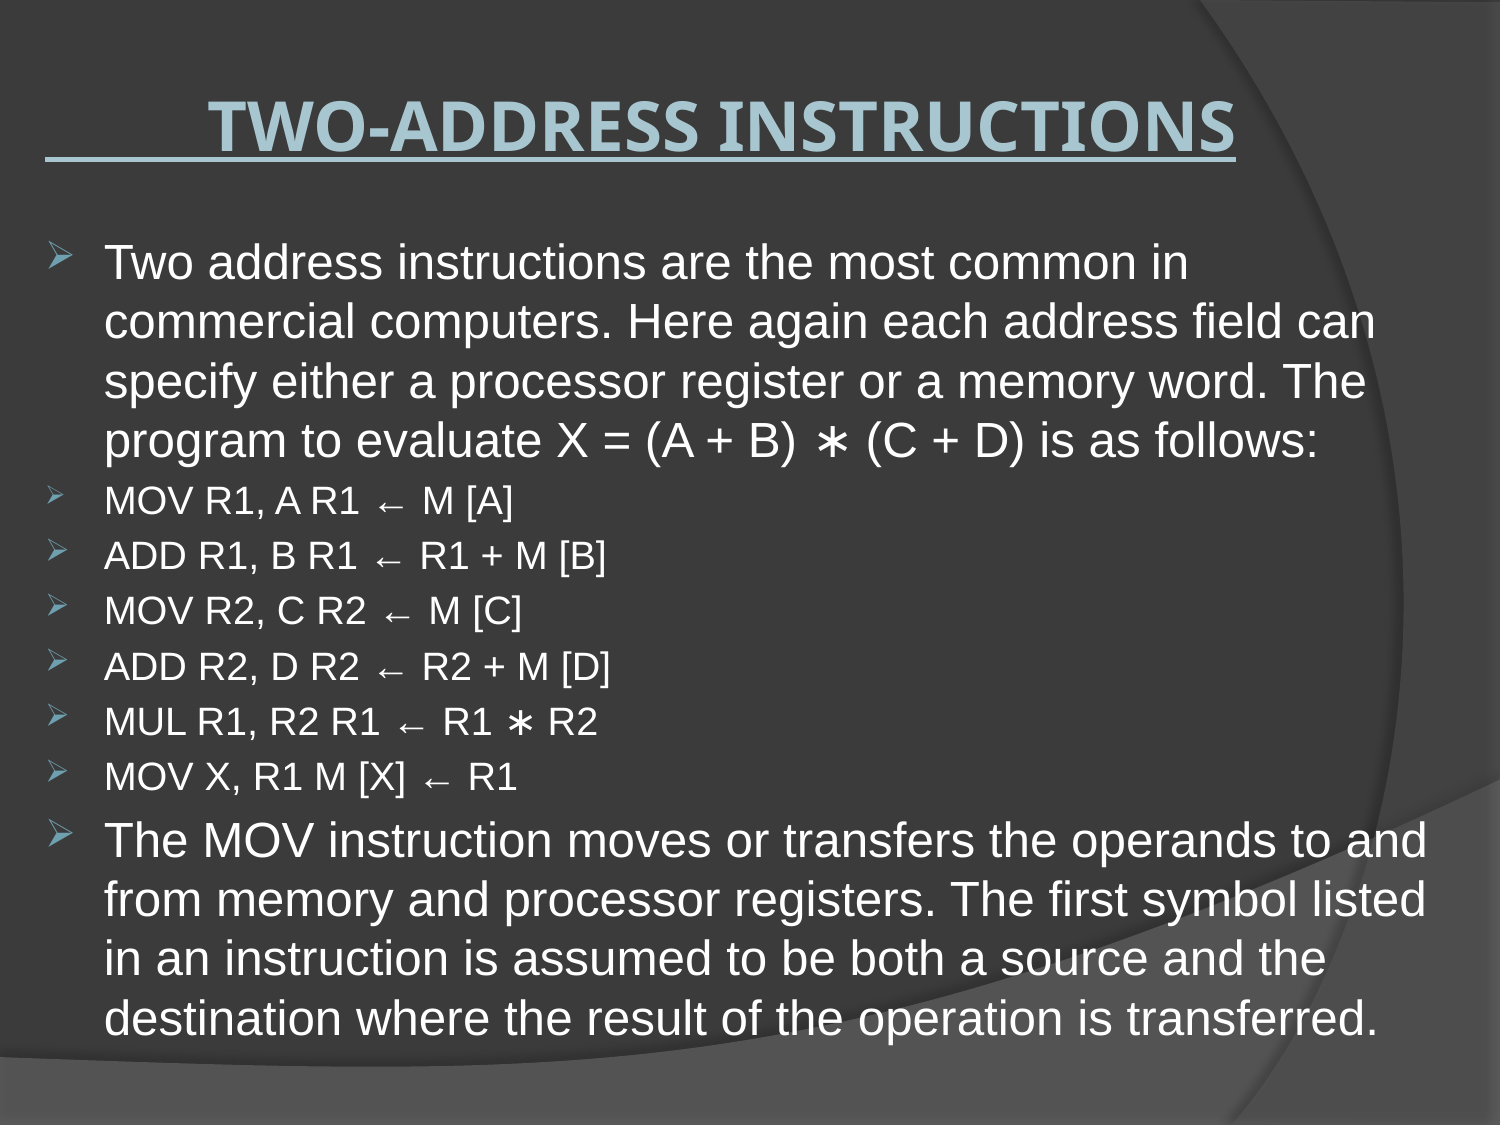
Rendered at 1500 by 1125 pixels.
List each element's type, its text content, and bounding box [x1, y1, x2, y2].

subtitle TWO-ADDRESS INSTRUCTIONS Two address instructions are the most common in commercial computers. Here again each address field can specify either a processor register or a memory word. The program to evaluate X = (A + B) ∗ (C + D) is as follows: MOV R1, A R1 ← M [A] ADD R1, B R1 ← R1 + M [B] MOV R2, C R2 ← M [C] ADD R2, D R2 ← R2 + M [D] MUL R1, R2 R1 ← R1 ∗ R2 MOV X, R1 M [X] ← R1 The MOV instruction moves or transfers the operands to and from memory and processor registers. The first symbol listed in an instruction is assumed to be both a source and the destination where the result of the operation is transferred. [24, 75, 1450, 1088]
